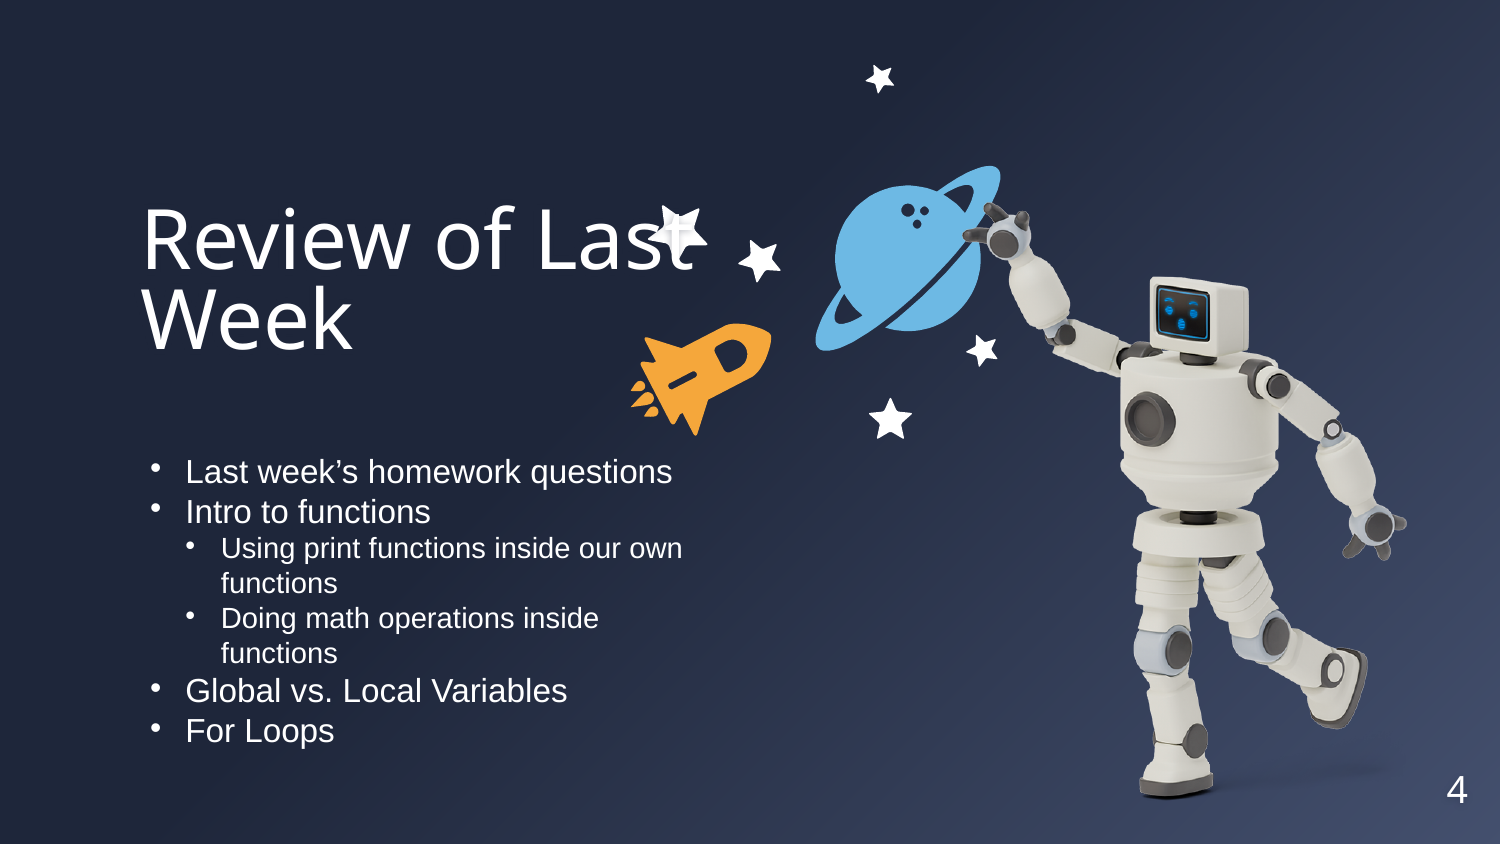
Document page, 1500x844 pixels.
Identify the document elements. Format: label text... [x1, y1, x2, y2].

subtitle Last week’s homework questions Intro to functions Using print functions inside our own functions Doing math operations inside functions Global vs. Local Variables For Loops [150, 450, 710, 600]
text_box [620, 295, 775, 450]
text_box [738, 240, 781, 283]
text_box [815, 165, 1001, 351]
text_box [865, 64, 895, 94]
title Review of Last Week [140, 37, 700, 366]
slide_number <number> [1378, 761, 1469, 814]
text_box [869, 397, 912, 439]
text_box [961, 202, 1408, 802]
